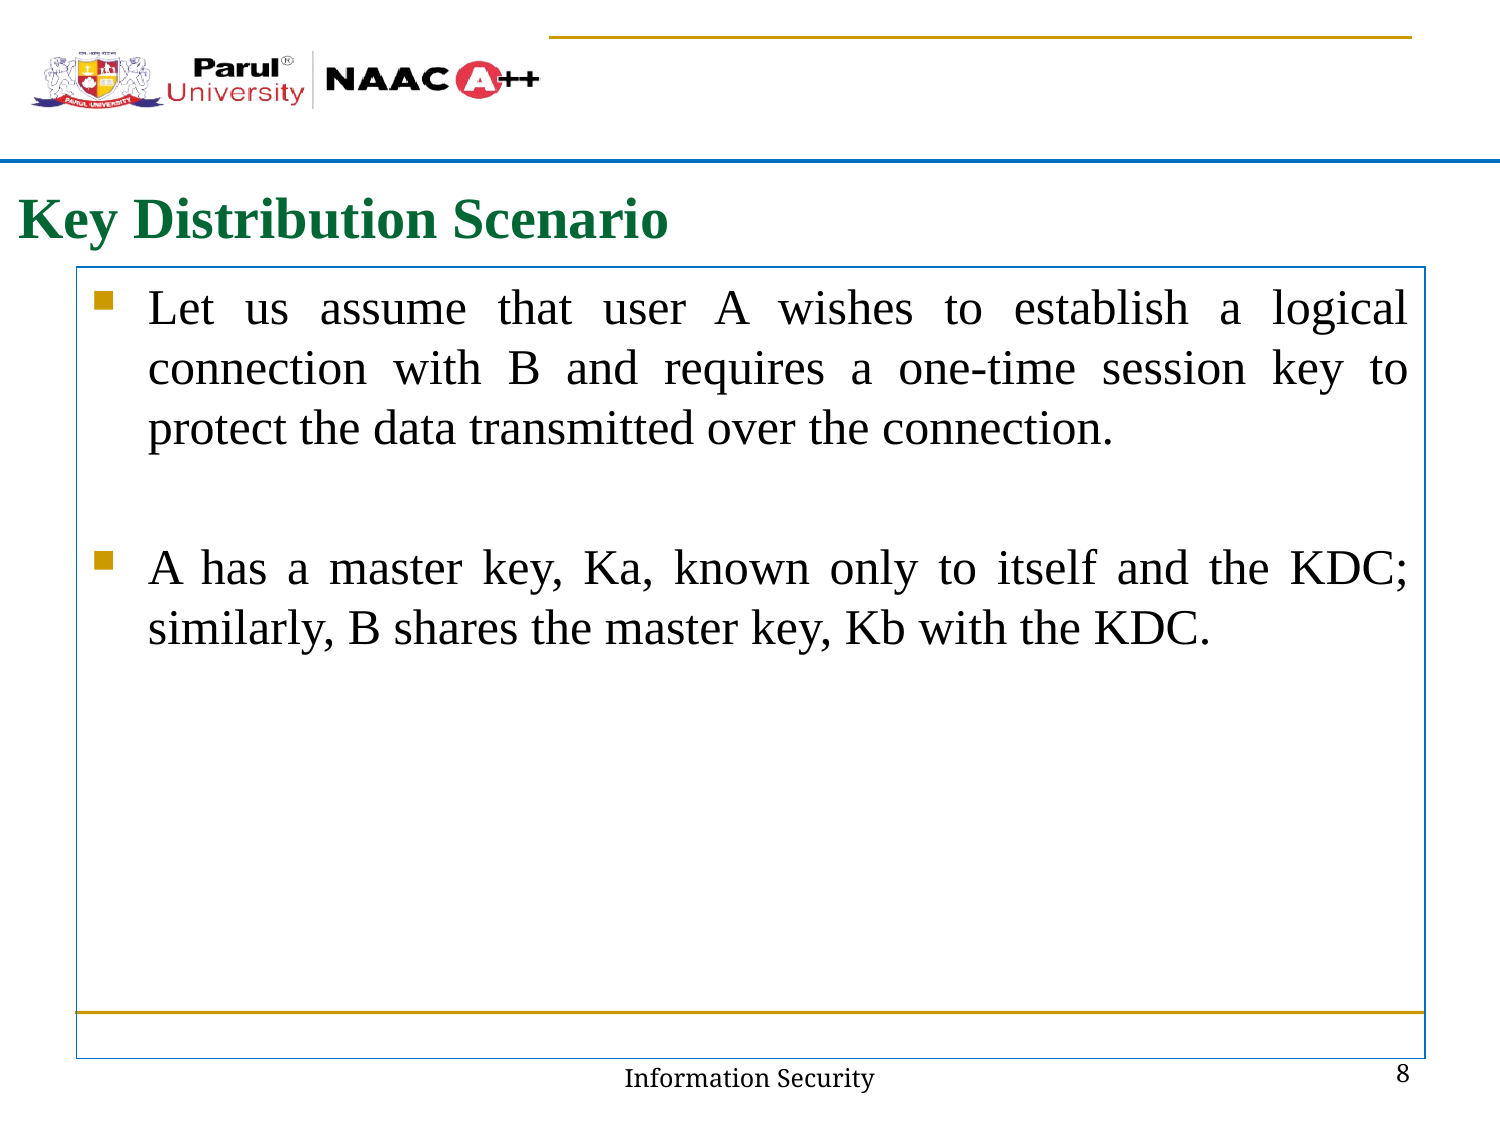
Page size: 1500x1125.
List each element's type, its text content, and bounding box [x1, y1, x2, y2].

slide_number 8 [1074, 1059, 1426, 1100]
title Key Distribution Scenario [3, 172, 1354, 289]
picture [29, 7, 549, 137]
footer Information Security [512, 1059, 988, 1101]
list Let us assume that user A wishes to establish a logical connection with B and requires a one-time session key to protect the data transmitted over the connection. A has a master key, Ka, known only to itself and the KDC; similarly, B shares the master key, Kb with the KDC. [76, 266, 1426, 1059]
